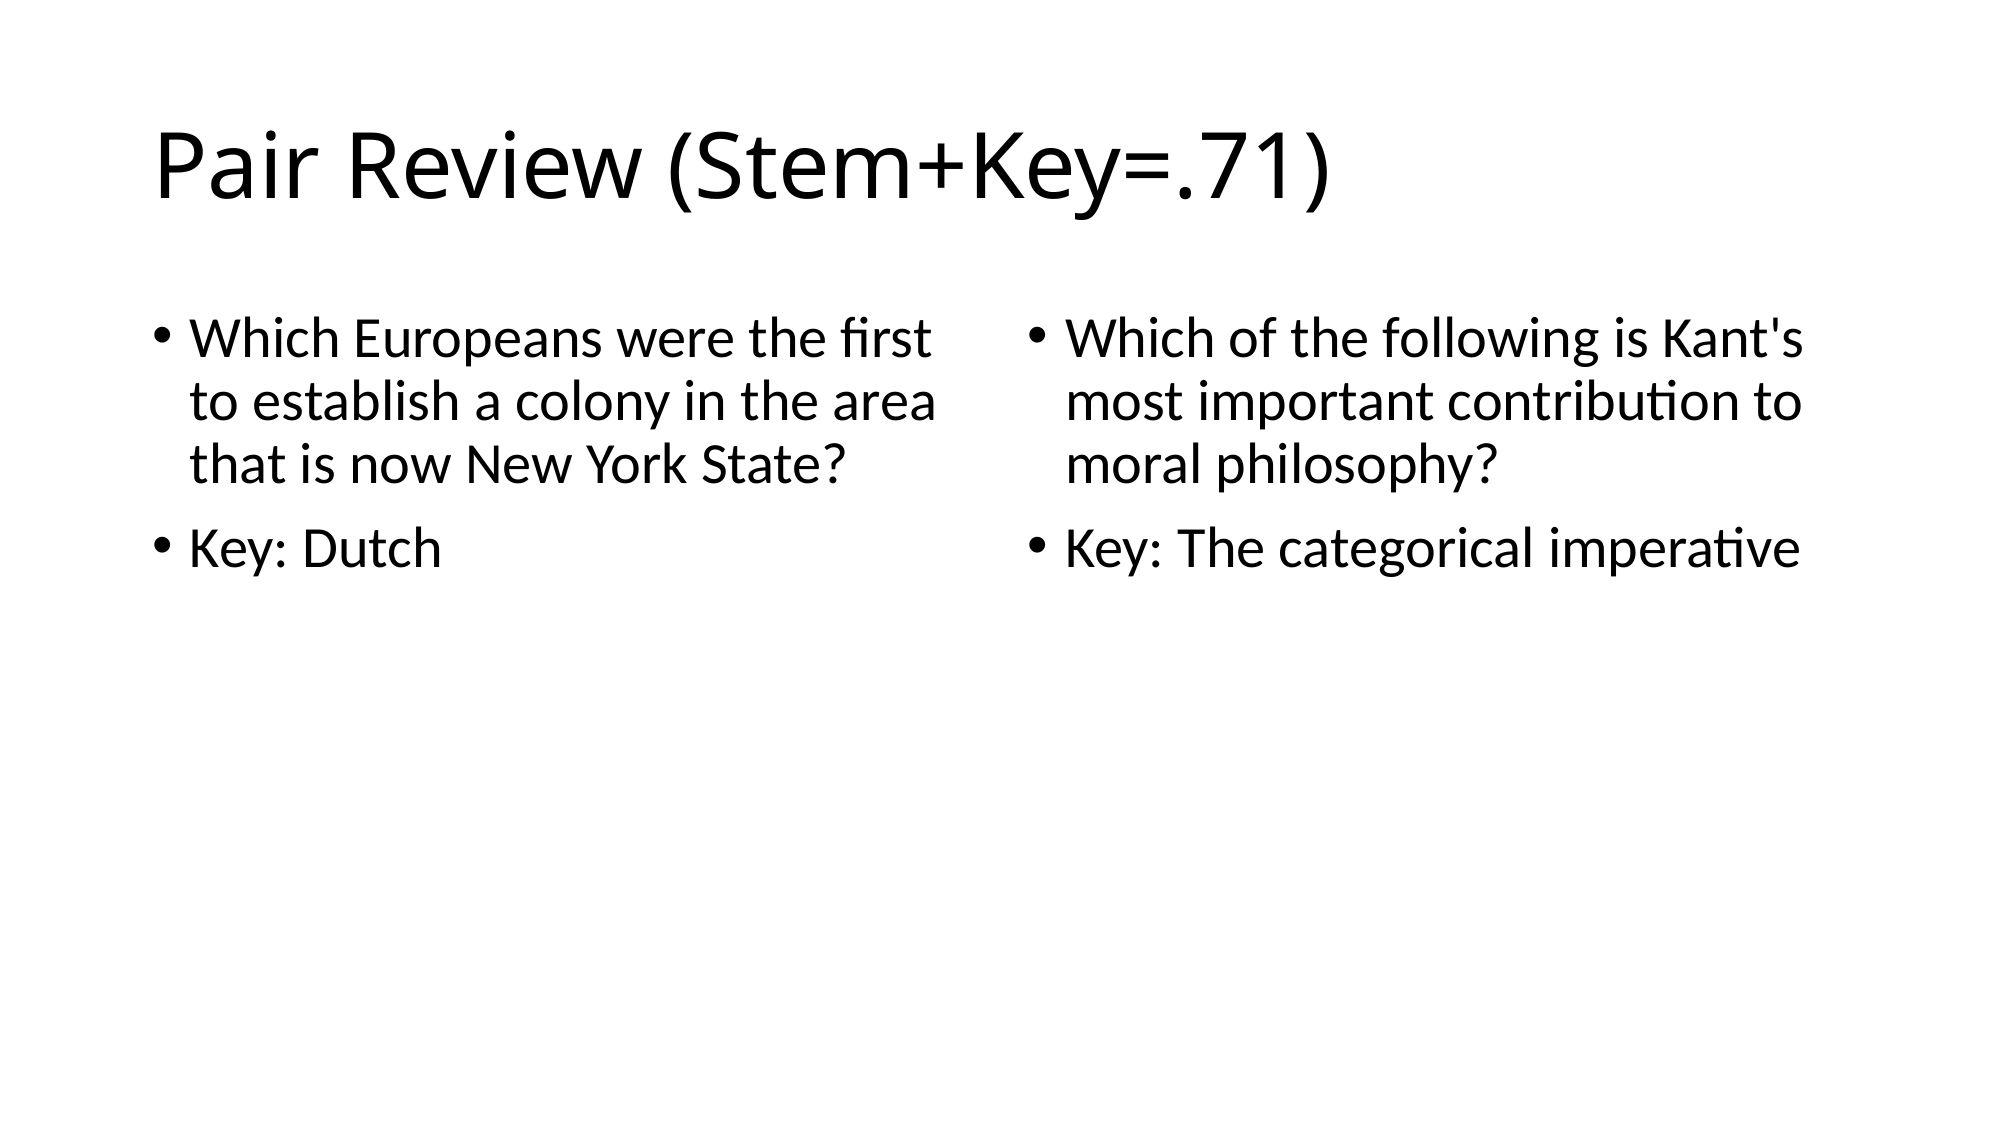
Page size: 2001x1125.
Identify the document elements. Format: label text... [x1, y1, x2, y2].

list Which Europeans were the first to establish a colony in the area that is now New York State? Key: Dutch [137, 299, 988, 1014]
list Which of the following is Kant's most important contribution to moral philosophy? Key: The categorical imperative [1012, 299, 1863, 1014]
title Pair Review (Stem+Key=.71) [137, 59, 1863, 278]
